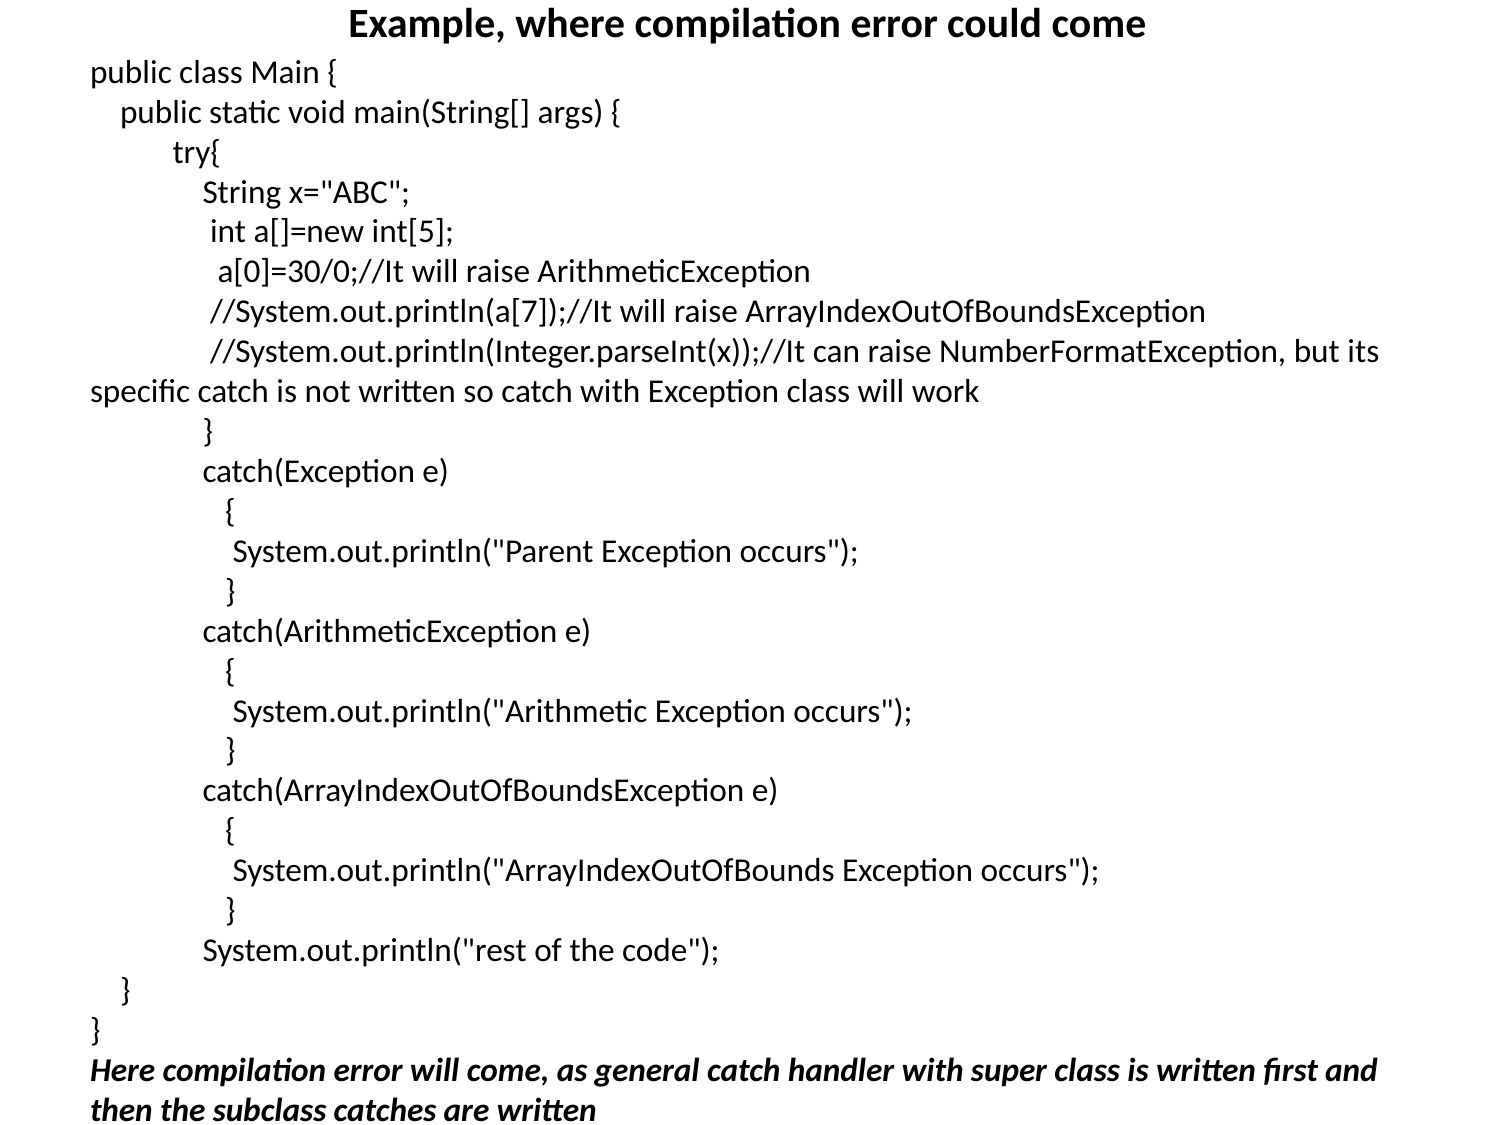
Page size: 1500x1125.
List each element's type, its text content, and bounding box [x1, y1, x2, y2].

title Example, where compilation error could come [72, 0, 1423, 43]
list public class Main { public static void main(String[] args) { try{ String x="ABC"; int a[]=new int[5]; a[0]=30/0;//It will raise ArithmeticException //System.out.println(a[7]);//It will raise ArrayIndexOutOfBoundsException //System.out.println(Integer.parseInt(x));//It can raise NumberFormatException, but its specific catch is not written so catch with Exception class will work } catch(Exception e) { System.out.println("Parent Exception occurs"); } catch(ArithmeticException e) { System.out.println("Arithmetic Exception occurs"); } catch(ArrayIndexOutOfBoundsException e) { System.out.println("ArrayIndexOutOfBounds Exception occurs"); } System.out.println("rest of the code"); } } Here compilation error will come, as general catch handler with super class is written first and then the subclass catches are written [75, 42, 1425, 1125]
